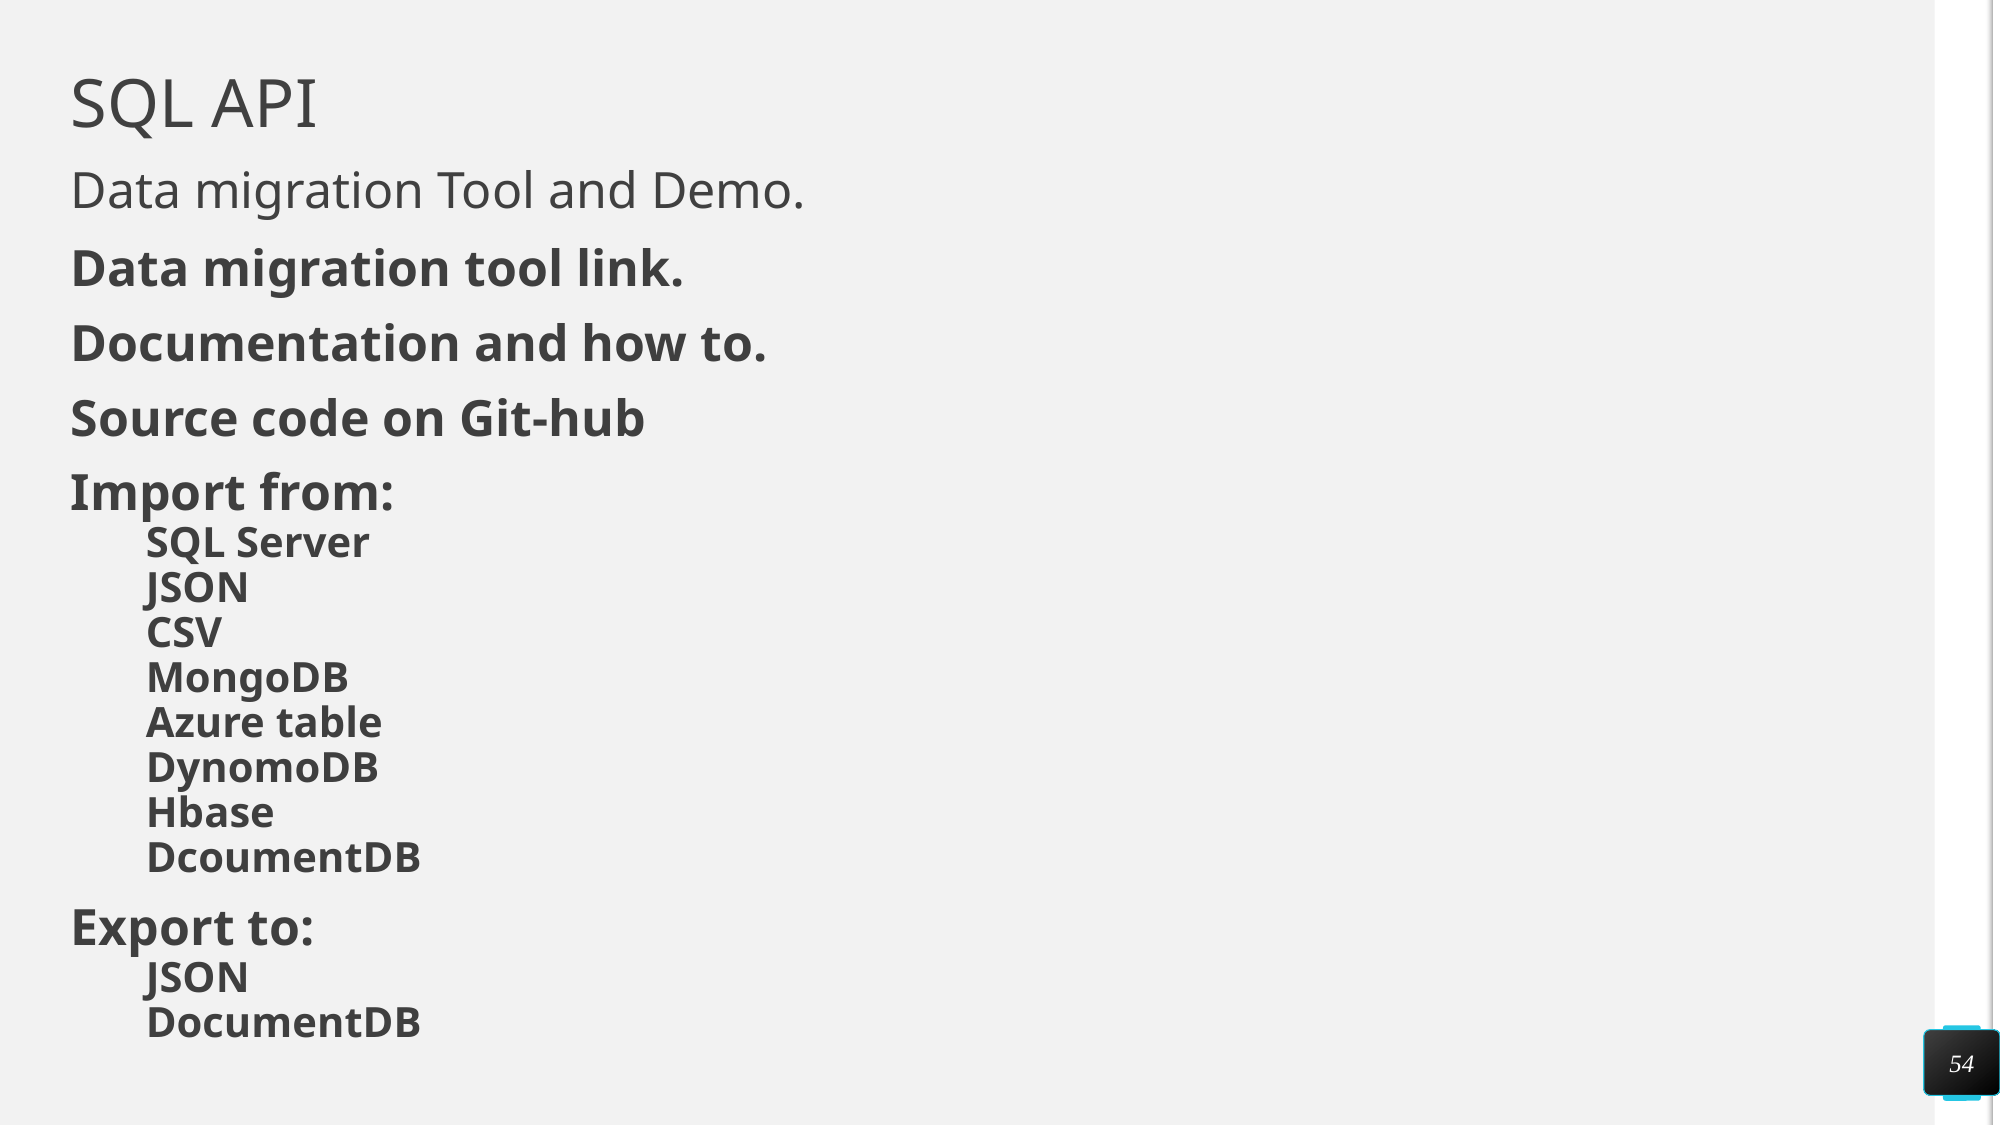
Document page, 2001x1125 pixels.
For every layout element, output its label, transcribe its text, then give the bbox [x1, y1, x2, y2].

list Data migration Tool and Demo. [70, 165, 1931, 225]
list Data migration tool link. Documentation and how to. Source code on Git-hub Import from: SQL Server JSON CSV MongoDB Azure table DynomoDB Hbase DcoumentDB Export to: JSON DocumentDB [70, 243, 1537, 1080]
title SQL API [70, 70, 1930, 142]
slide_number 54 [1923, 1029, 2000, 1096]
